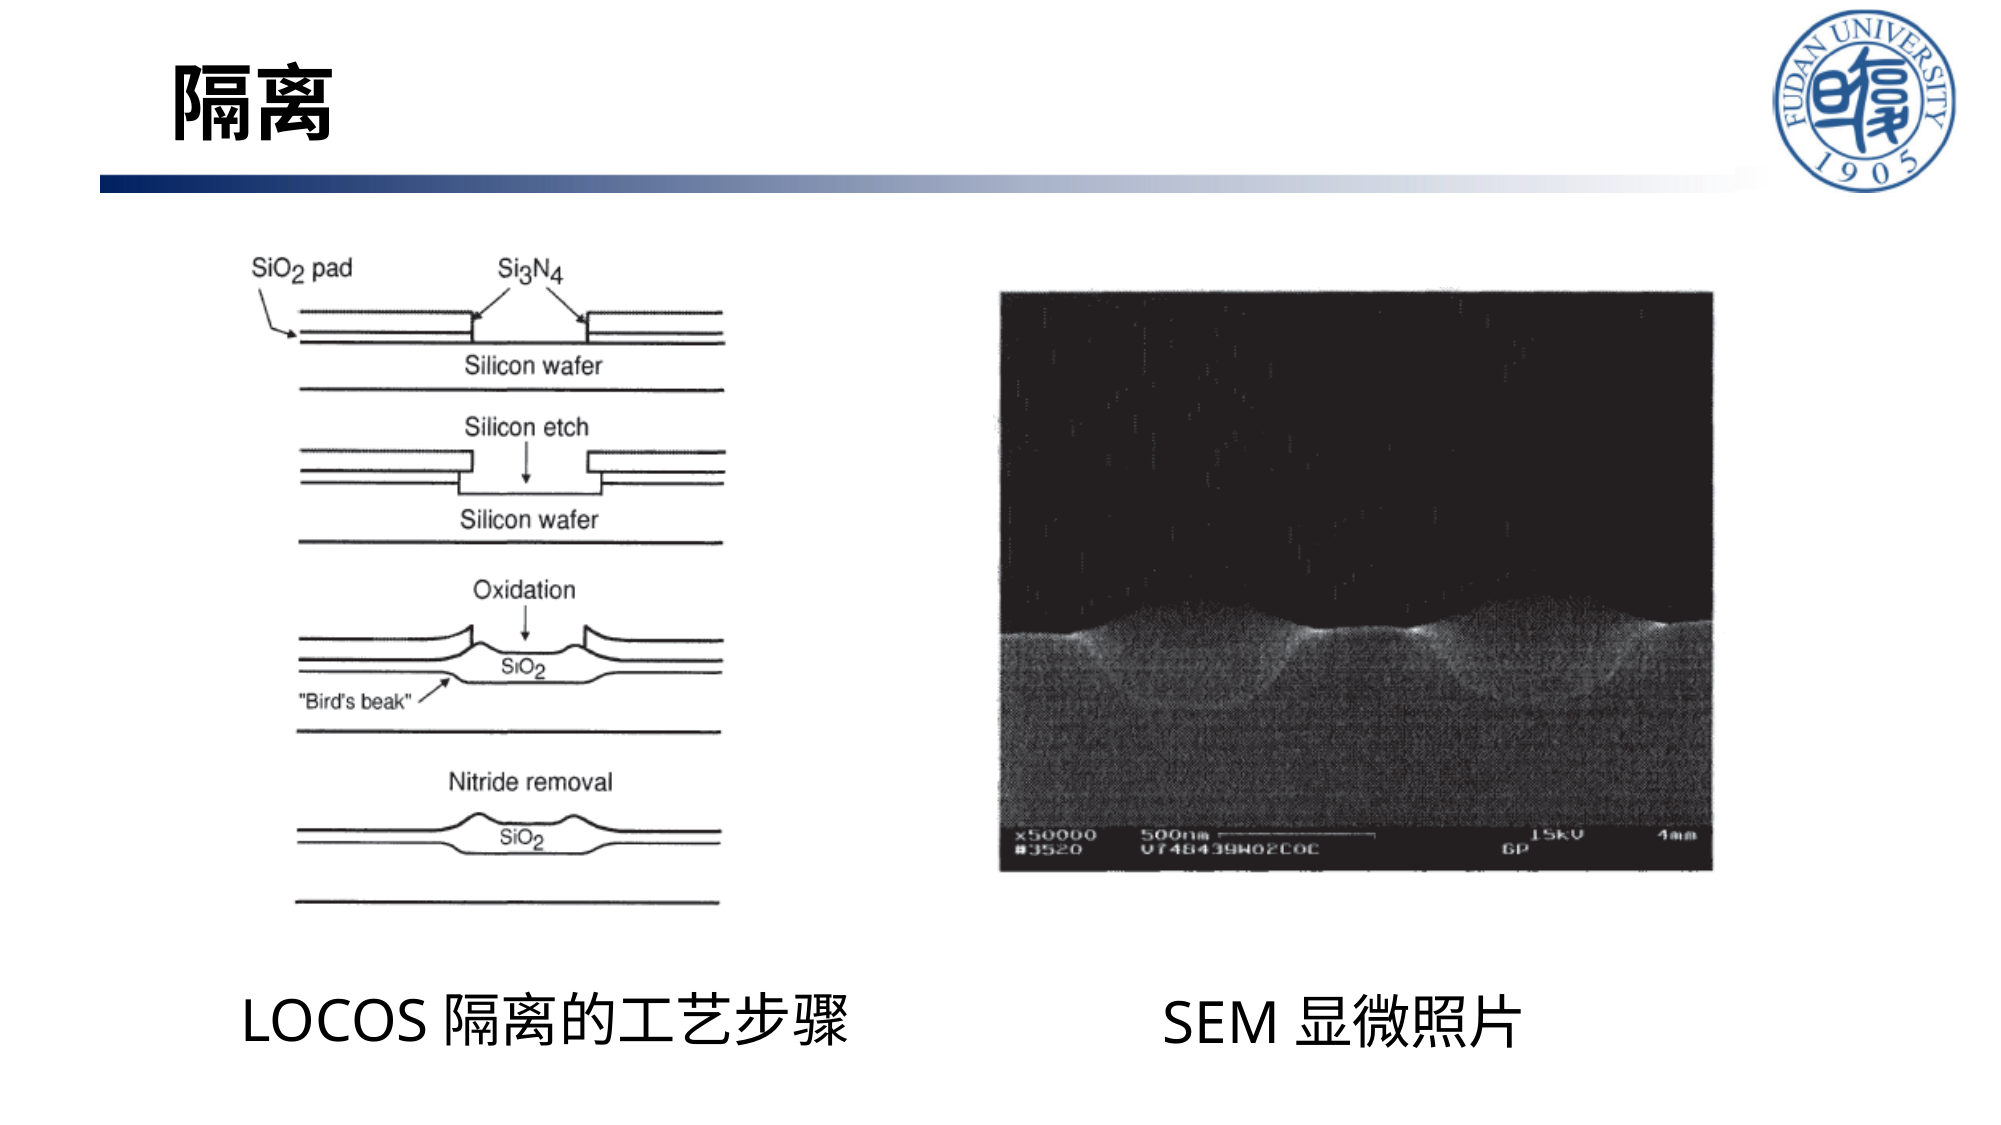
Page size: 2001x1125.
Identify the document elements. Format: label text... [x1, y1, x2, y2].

text_box 隔离 [155, 43, 1582, 159]
text_box SEM显微照片 [1019, 956, 1710, 1061]
picture [100, 9, 1980, 193]
text_box LOCOS隔离的工艺步骤 [225, 955, 916, 1060]
picture [993, 287, 1736, 884]
picture [225, 243, 795, 928]
